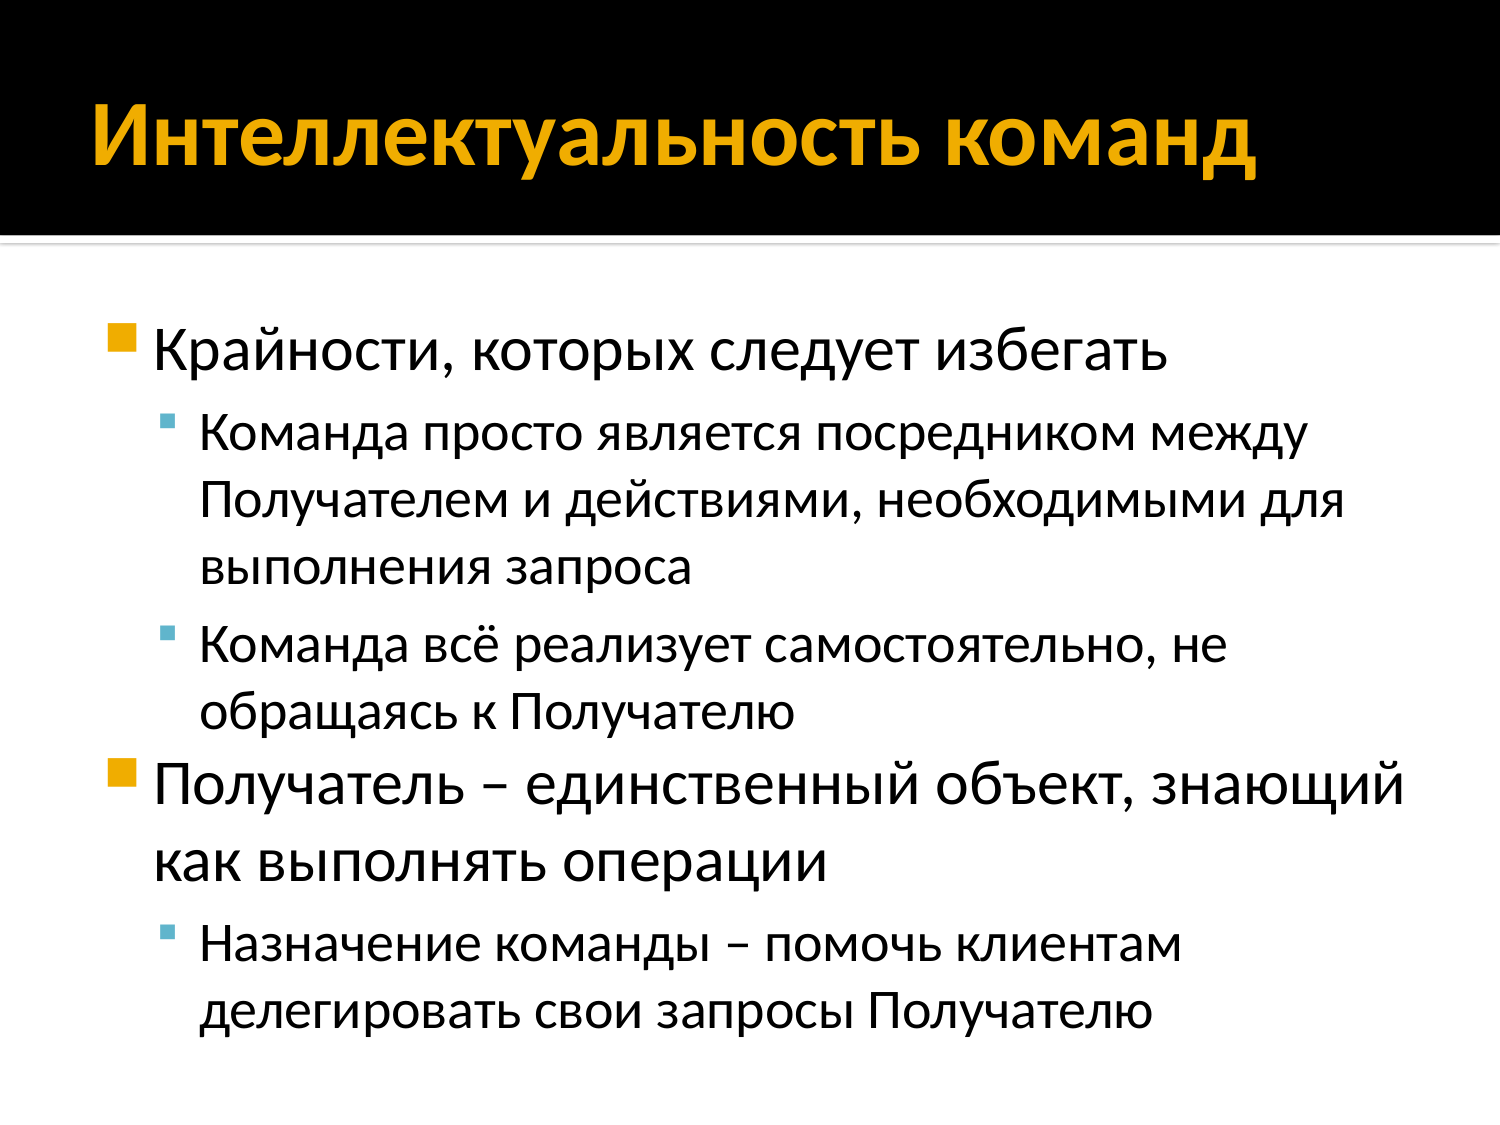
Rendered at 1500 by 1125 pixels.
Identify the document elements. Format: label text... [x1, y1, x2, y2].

title Интеллектуальность команд [75, 25, 1425, 231]
list Крайности, которых следует избегать Команда просто является посредником между Получателем и действиями, необходимыми для выполнения запроса Команда всё реализует самостоятельно, не обращаясь к Получателю Получатель – единственный объект, знающий как выполнять операции Назначение команды – помочь клиентам делегировать свои запросы Получателю [75, 291, 1425, 1050]
